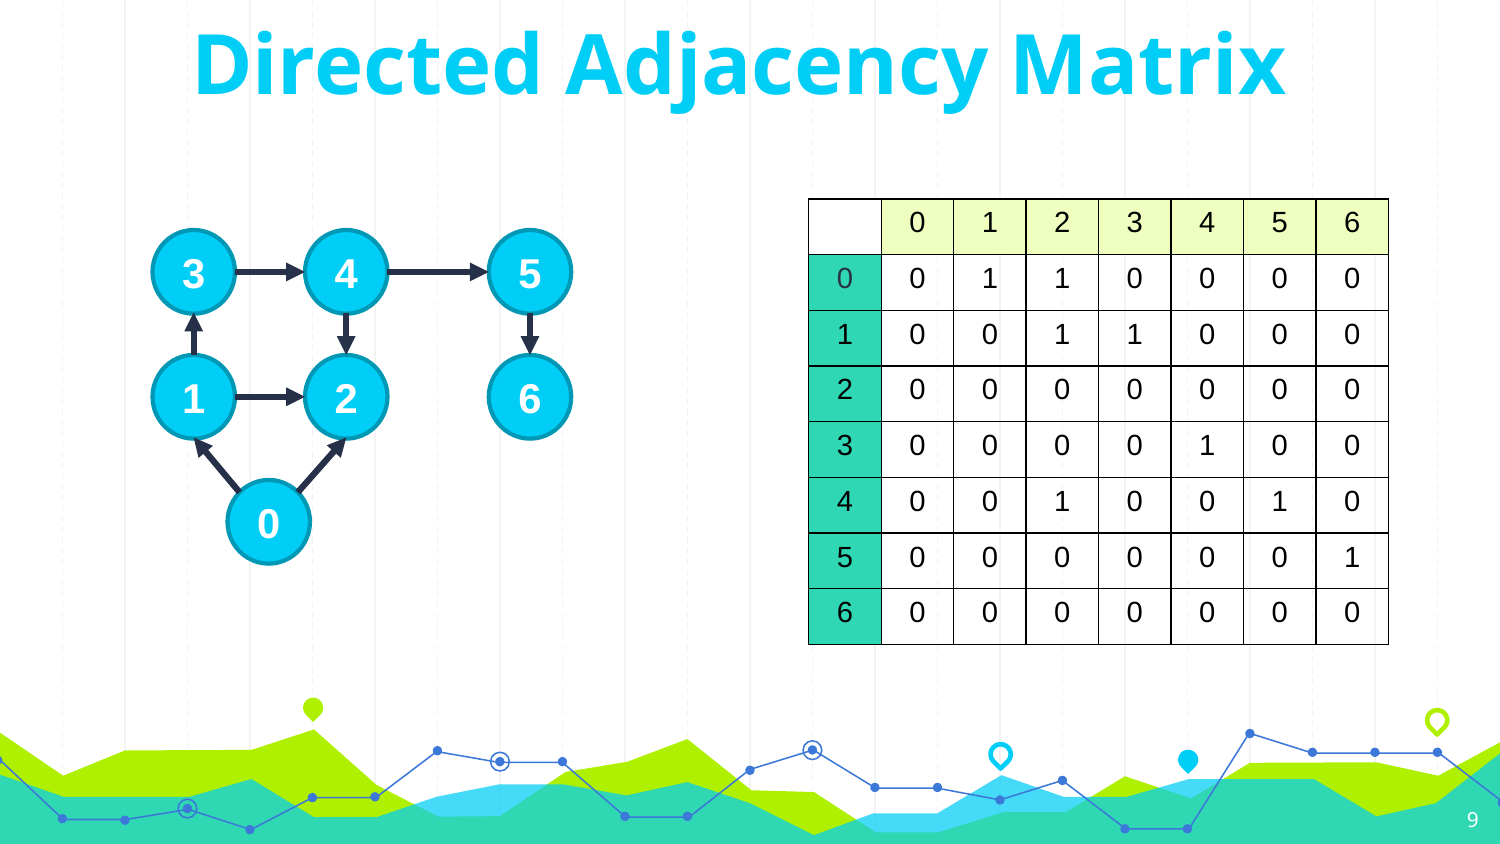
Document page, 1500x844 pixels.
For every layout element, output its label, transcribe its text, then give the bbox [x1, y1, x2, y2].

text_box Directed Adjacency Matrix [0, 8, 1500, 126]
table_cell 0 [882, 255, 953, 310]
table_cell 0 [1244, 255, 1315, 310]
table_cell 0 [1172, 534, 1243, 588]
table_header 1 [954, 200, 1025, 254]
text_box 0 [225, 477, 313, 566]
table_cell 0 [1099, 534, 1170, 588]
table_cell 0 [882, 422, 953, 477]
table_cell 0 [1317, 255, 1388, 310]
table_header 4 [1172, 200, 1243, 254]
table_cell 0 [1027, 534, 1098, 588]
table_cell 3 [809, 422, 881, 477]
table_cell 0 [1172, 367, 1243, 421]
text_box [297, 438, 347, 493]
table_cell 0 [1244, 589, 1315, 644]
table_header 3 [1099, 200, 1170, 254]
table_cell 0 [954, 534, 1025, 588]
table_header [809, 200, 881, 254]
table_cell 0 [954, 311, 1025, 365]
table_cell 0 [954, 422, 1025, 477]
table_cell 0 [1027, 367, 1098, 421]
table_cell 1 [1027, 311, 1098, 365]
table_cell 0 [882, 589, 953, 644]
text_box 3 [150, 227, 237, 316]
table_cell 0 [1172, 589, 1243, 644]
table_cell 5 [809, 534, 881, 588]
table_cell 1 [1027, 478, 1098, 532]
table_cell 0 [882, 534, 953, 588]
table_cell 0 [1099, 255, 1170, 310]
table_cell 0 [1099, 478, 1170, 532]
table_cell 0 [882, 367, 953, 421]
table_cell 0 [1317, 367, 1388, 421]
table_cell 0 [1317, 422, 1388, 477]
table_cell 0 [1244, 534, 1315, 588]
table_cell 0 [954, 367, 1025, 421]
text_box 1 [150, 353, 237, 441]
table_cell 0 [1099, 367, 1170, 421]
text_box 5 [486, 227, 574, 316]
table_cell 2 [809, 367, 881, 421]
slide_number 9 [1403, 791, 1494, 844]
text_box 2 [303, 353, 390, 441]
table_header 5 [1244, 200, 1315, 254]
table_cell 1 [1172, 422, 1243, 477]
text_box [193, 438, 240, 493]
table_cell 0 [1244, 311, 1315, 365]
table_cell 0 [1317, 478, 1388, 532]
table_header 6 [1317, 200, 1388, 254]
table_cell 1 [1244, 478, 1315, 532]
table_cell 1 [954, 255, 1025, 310]
table_header 0 [882, 200, 953, 254]
table_header 2 [1027, 200, 1098, 254]
table_cell 0 [1027, 422, 1098, 477]
table_cell 0 [1317, 589, 1388, 644]
table_cell 1 [809, 311, 881, 365]
table_cell 4 [809, 478, 881, 532]
table_cell 0 [954, 478, 1025, 532]
table_cell 0 [954, 589, 1025, 644]
table_cell 0 [1027, 589, 1098, 644]
table_cell 0 [1244, 367, 1315, 421]
table_cell 0 [1099, 422, 1170, 477]
table_cell 0 [1172, 478, 1243, 532]
table_cell 0 [882, 311, 953, 365]
table_cell 0 [882, 478, 953, 532]
table_cell 1 [1317, 534, 1388, 588]
table_cell 0 [1244, 422, 1315, 477]
table_cell 0 [809, 255, 881, 310]
table_cell 0 [1172, 255, 1243, 310]
table_cell 0 [1099, 589, 1170, 644]
table_cell 6 [809, 589, 881, 644]
table_cell 1 [1027, 255, 1098, 310]
text_box 6 [486, 353, 574, 441]
table_cell 1 [1099, 311, 1170, 365]
text_box 4 [303, 227, 390, 316]
table_cell 0 [1317, 311, 1388, 365]
table_cell 0 [1172, 311, 1243, 365]
